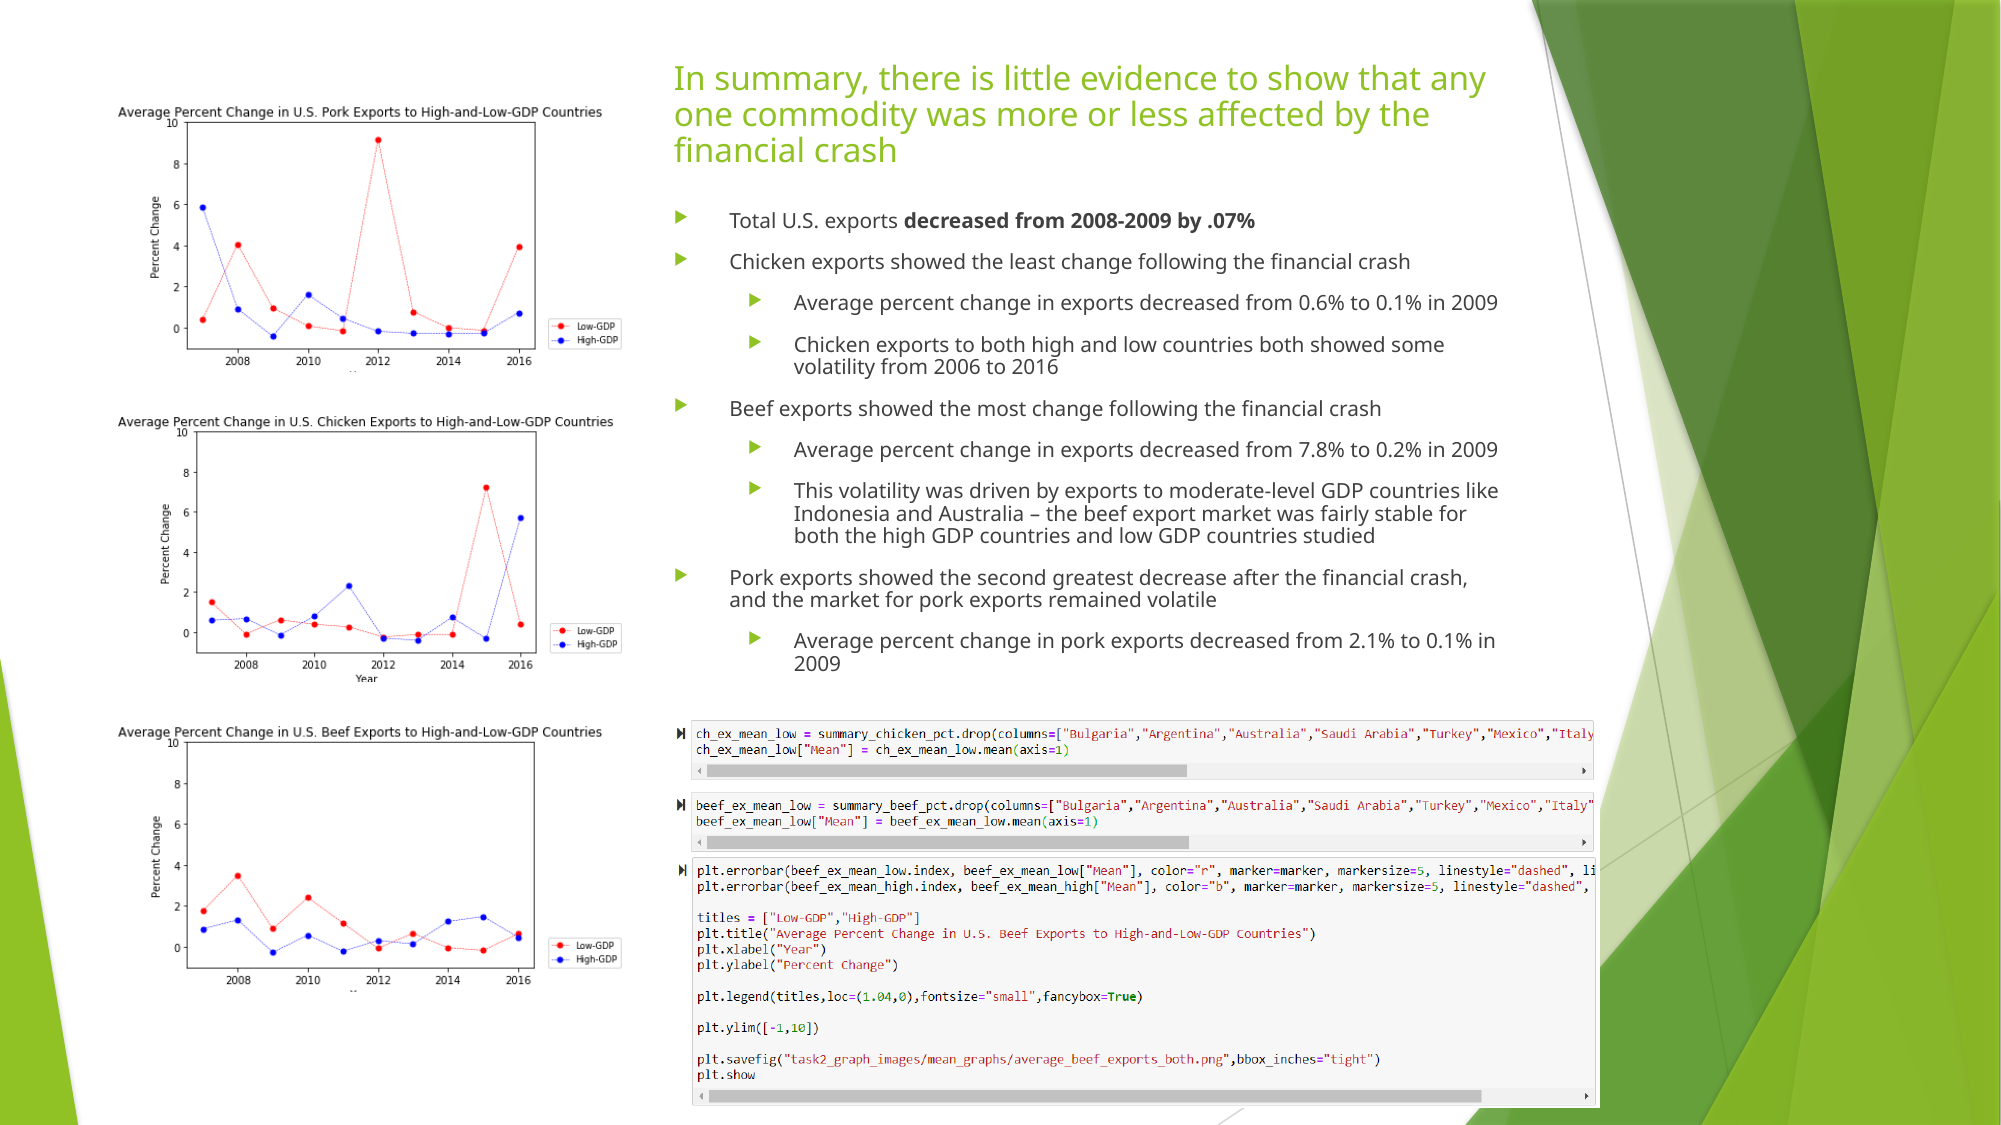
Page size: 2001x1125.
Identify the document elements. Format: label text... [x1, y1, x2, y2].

picture [110, 718, 628, 992]
picture [670, 718, 1601, 1109]
list Total U.S. exports decreased from 2008-2009 by .07% Chicken exports showed the least change following the financial crash Average percent change in exports decreased from 0.6% to 0.1% in 2009 Chicken exports to both high and low countries both showed some volatility from 2006 to 2016 Beef exports showed the most change following the financial crash Average percent change in exports decreased from 7.8% to 0.2% in 2009 This volatility was driven by exports to moderate-level GDP countries like Indonesia and Australia – the beef export market was fairly stable for both the high GDP countries and low GDP countries studied Pork exports showed the second greatest decrease after the financial crash, and the market for pork exports remained volatile Average percent change in pork exports decreased from 2.1% to 0.1% in 2009 [659, 202, 1514, 719]
picture [110, 99, 628, 373]
title In summary, there is little evidence to show that any one commodity was more or less affected by the financial crash [659, 54, 1515, 272]
text_box [0, 657, 80, 1125]
picture [110, 408, 628, 682]
